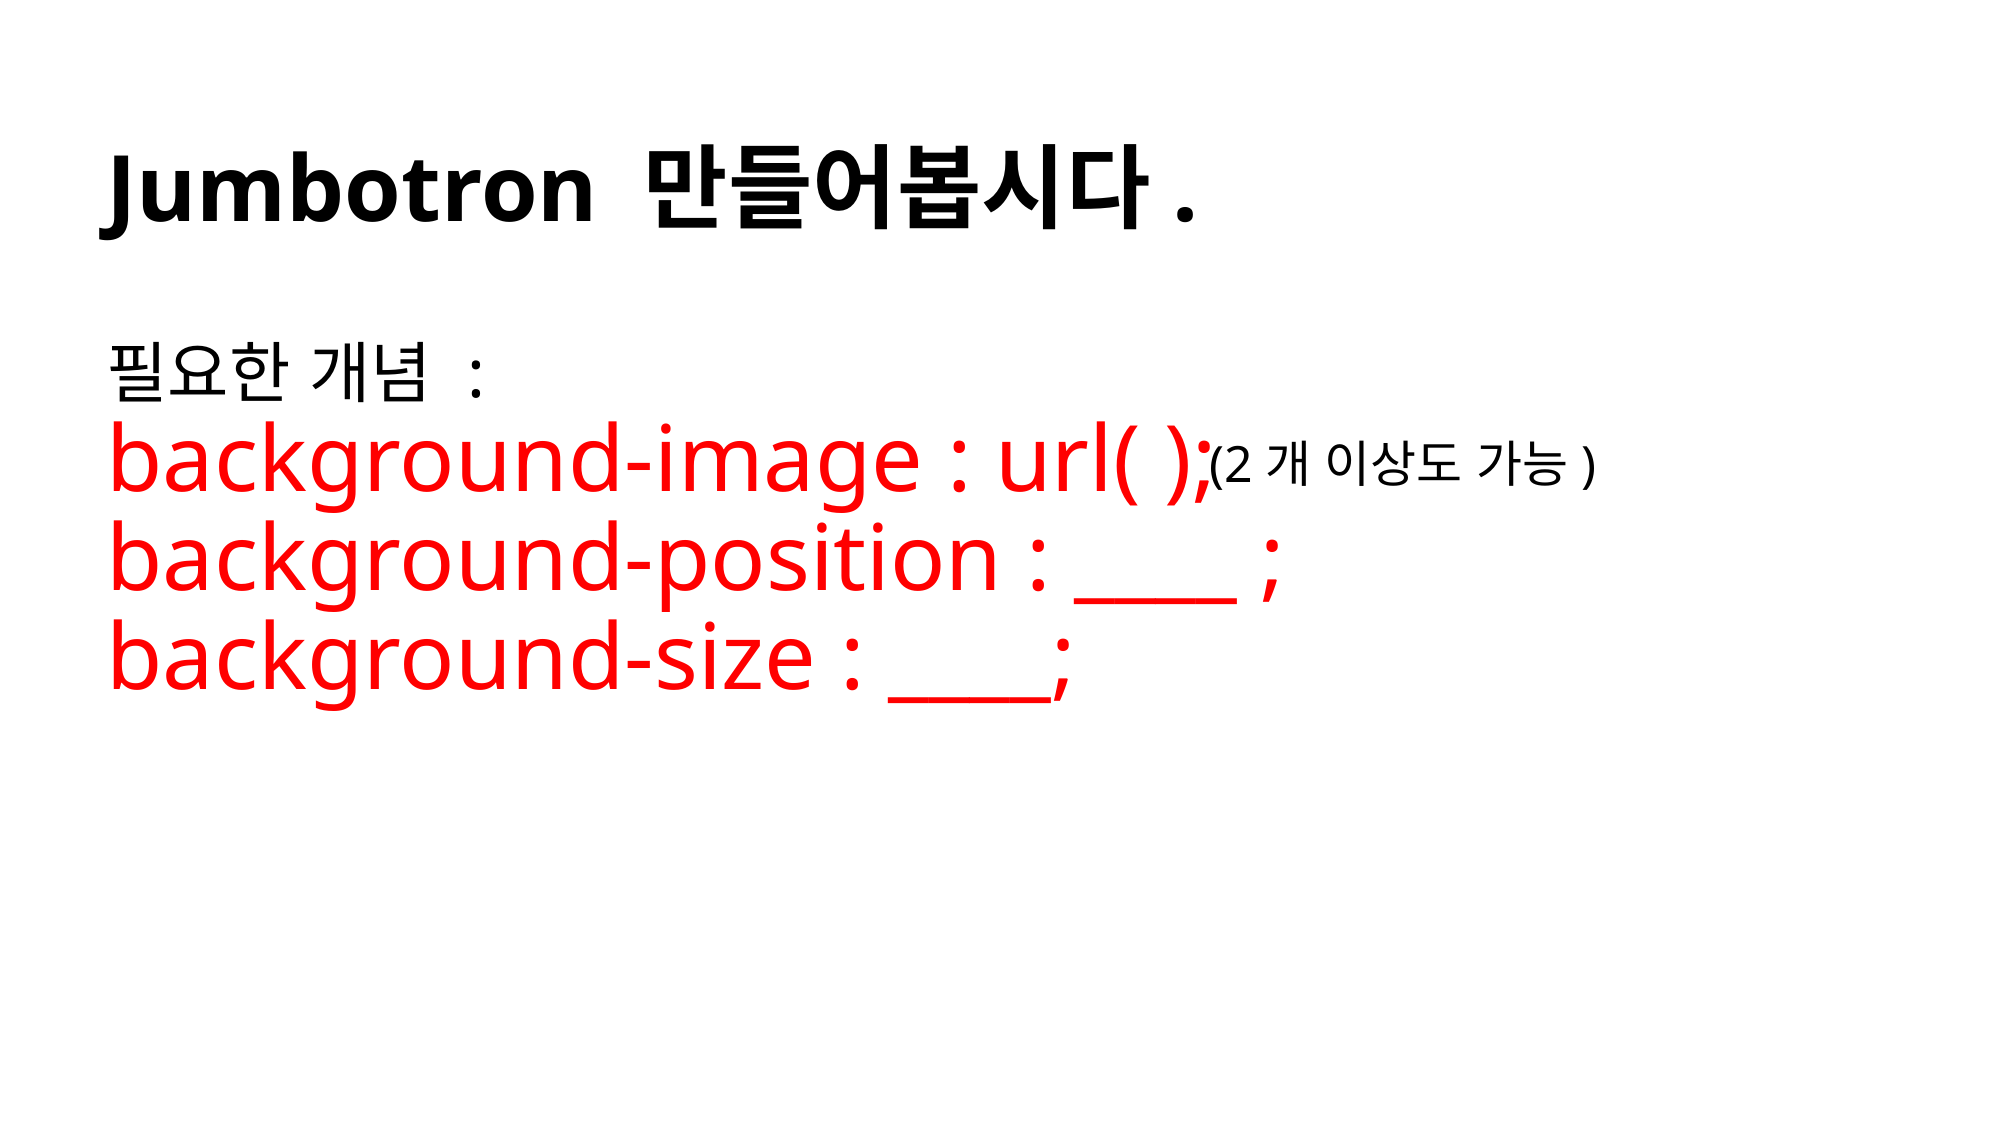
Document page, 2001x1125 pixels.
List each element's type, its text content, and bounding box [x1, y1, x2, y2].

text_box (2개 이상도 가능) [1194, 425, 1611, 501]
title Jumbotron 만들어봅시다. 필요한 개념 : background-image : url( ); background-position : ____ ; background-size : ____; [91, 98, 1817, 753]
